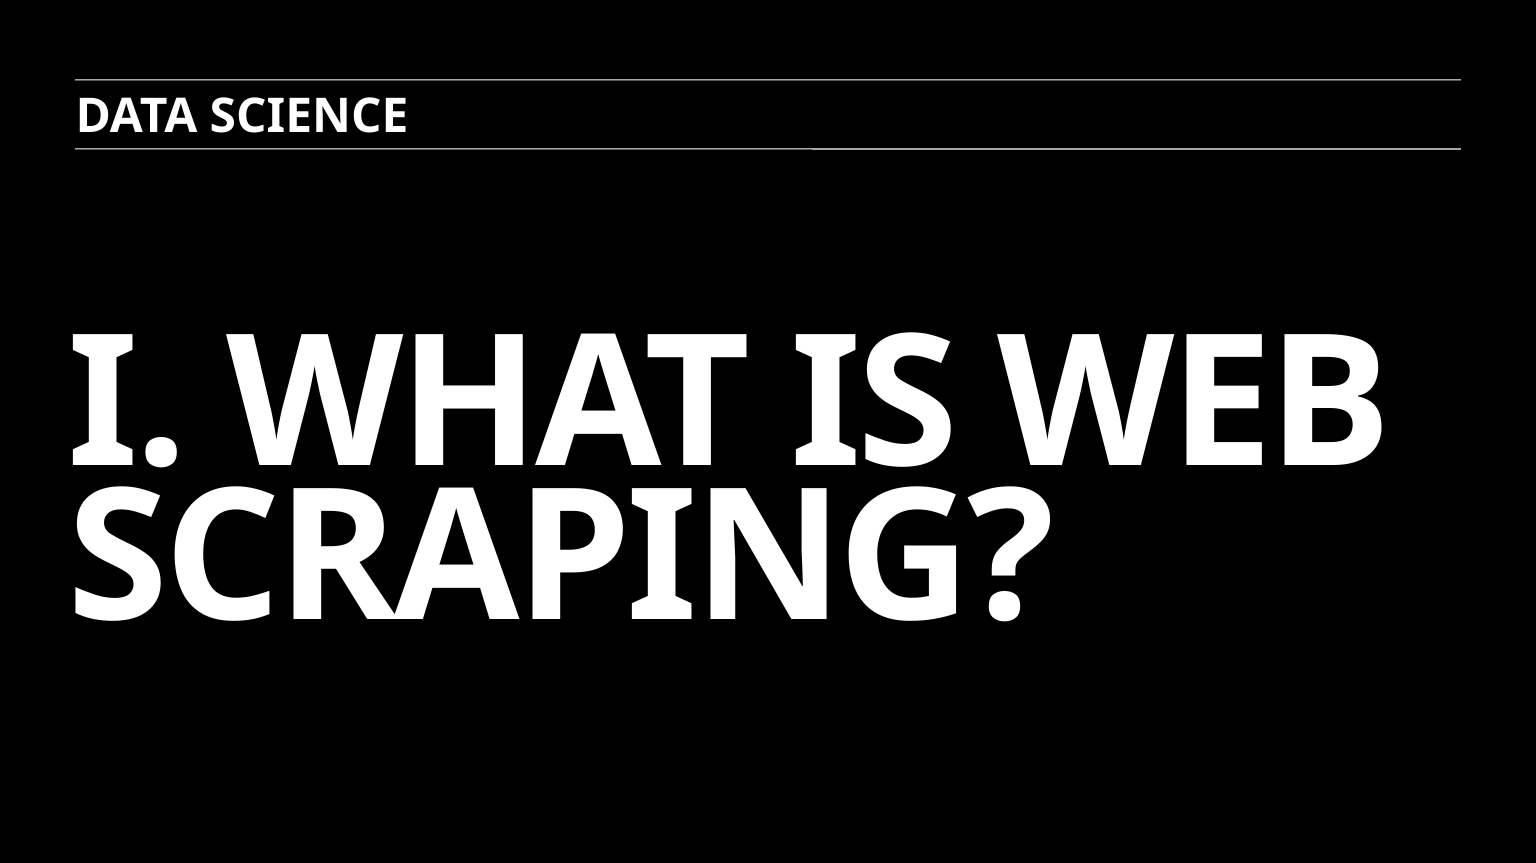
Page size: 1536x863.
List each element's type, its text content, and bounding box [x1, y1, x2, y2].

list Data science [60, 81, 1111, 132]
title i. What is Web Scraping? [57, 183, 1440, 607]
